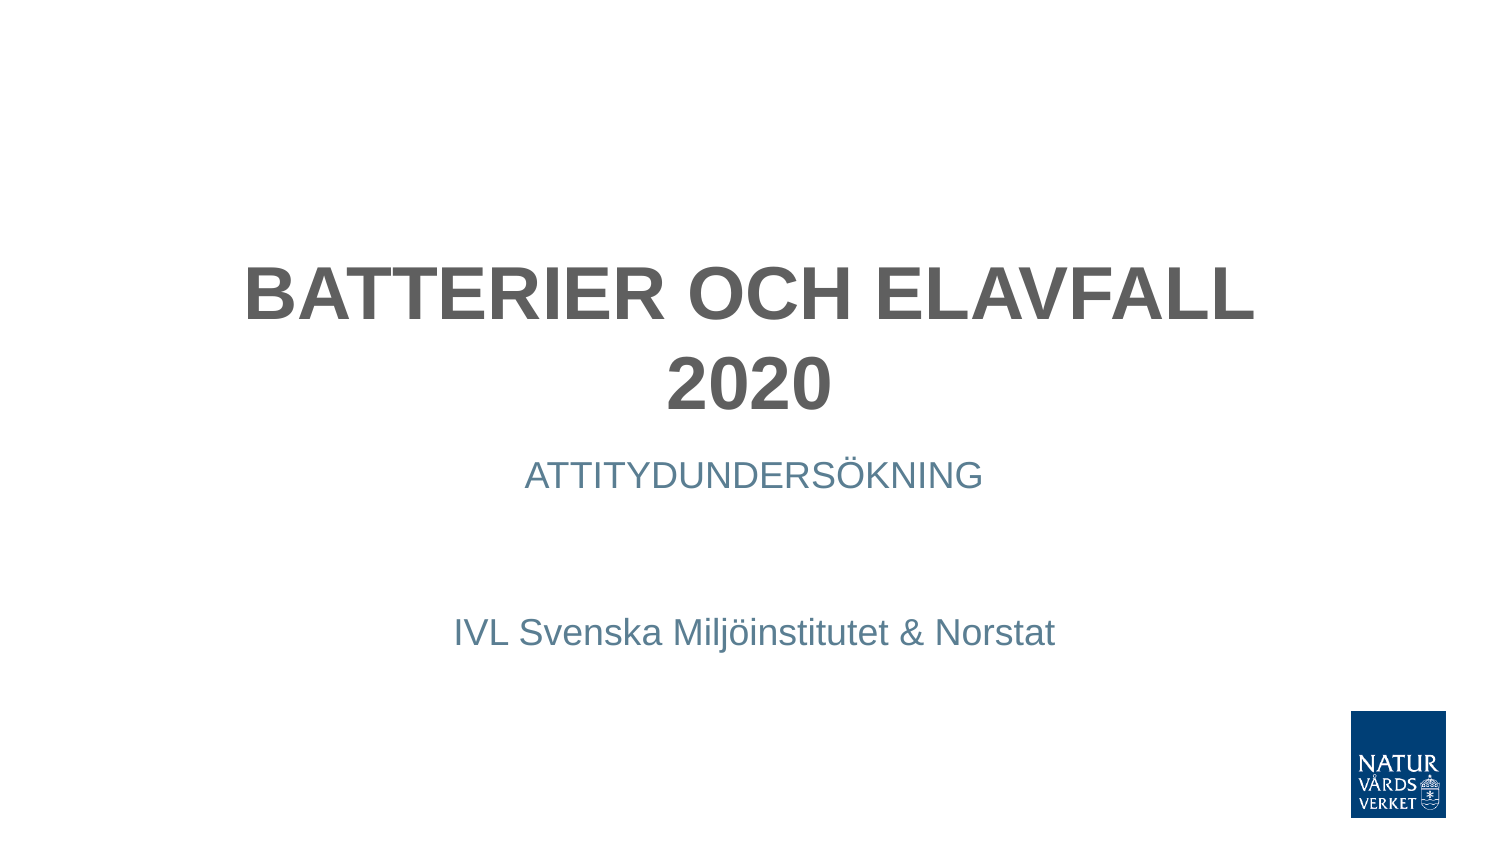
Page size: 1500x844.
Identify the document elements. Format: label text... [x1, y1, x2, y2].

title BATTERIER OCH ELAVFALL 2020 [187, 138, 1313, 432]
picture [1351, 711, 1446, 818]
subtitle ATTITYDUNDERSÖKNING IVL Svenska Miljöinstitutet & Norstat [187, 443, 1322, 668]
